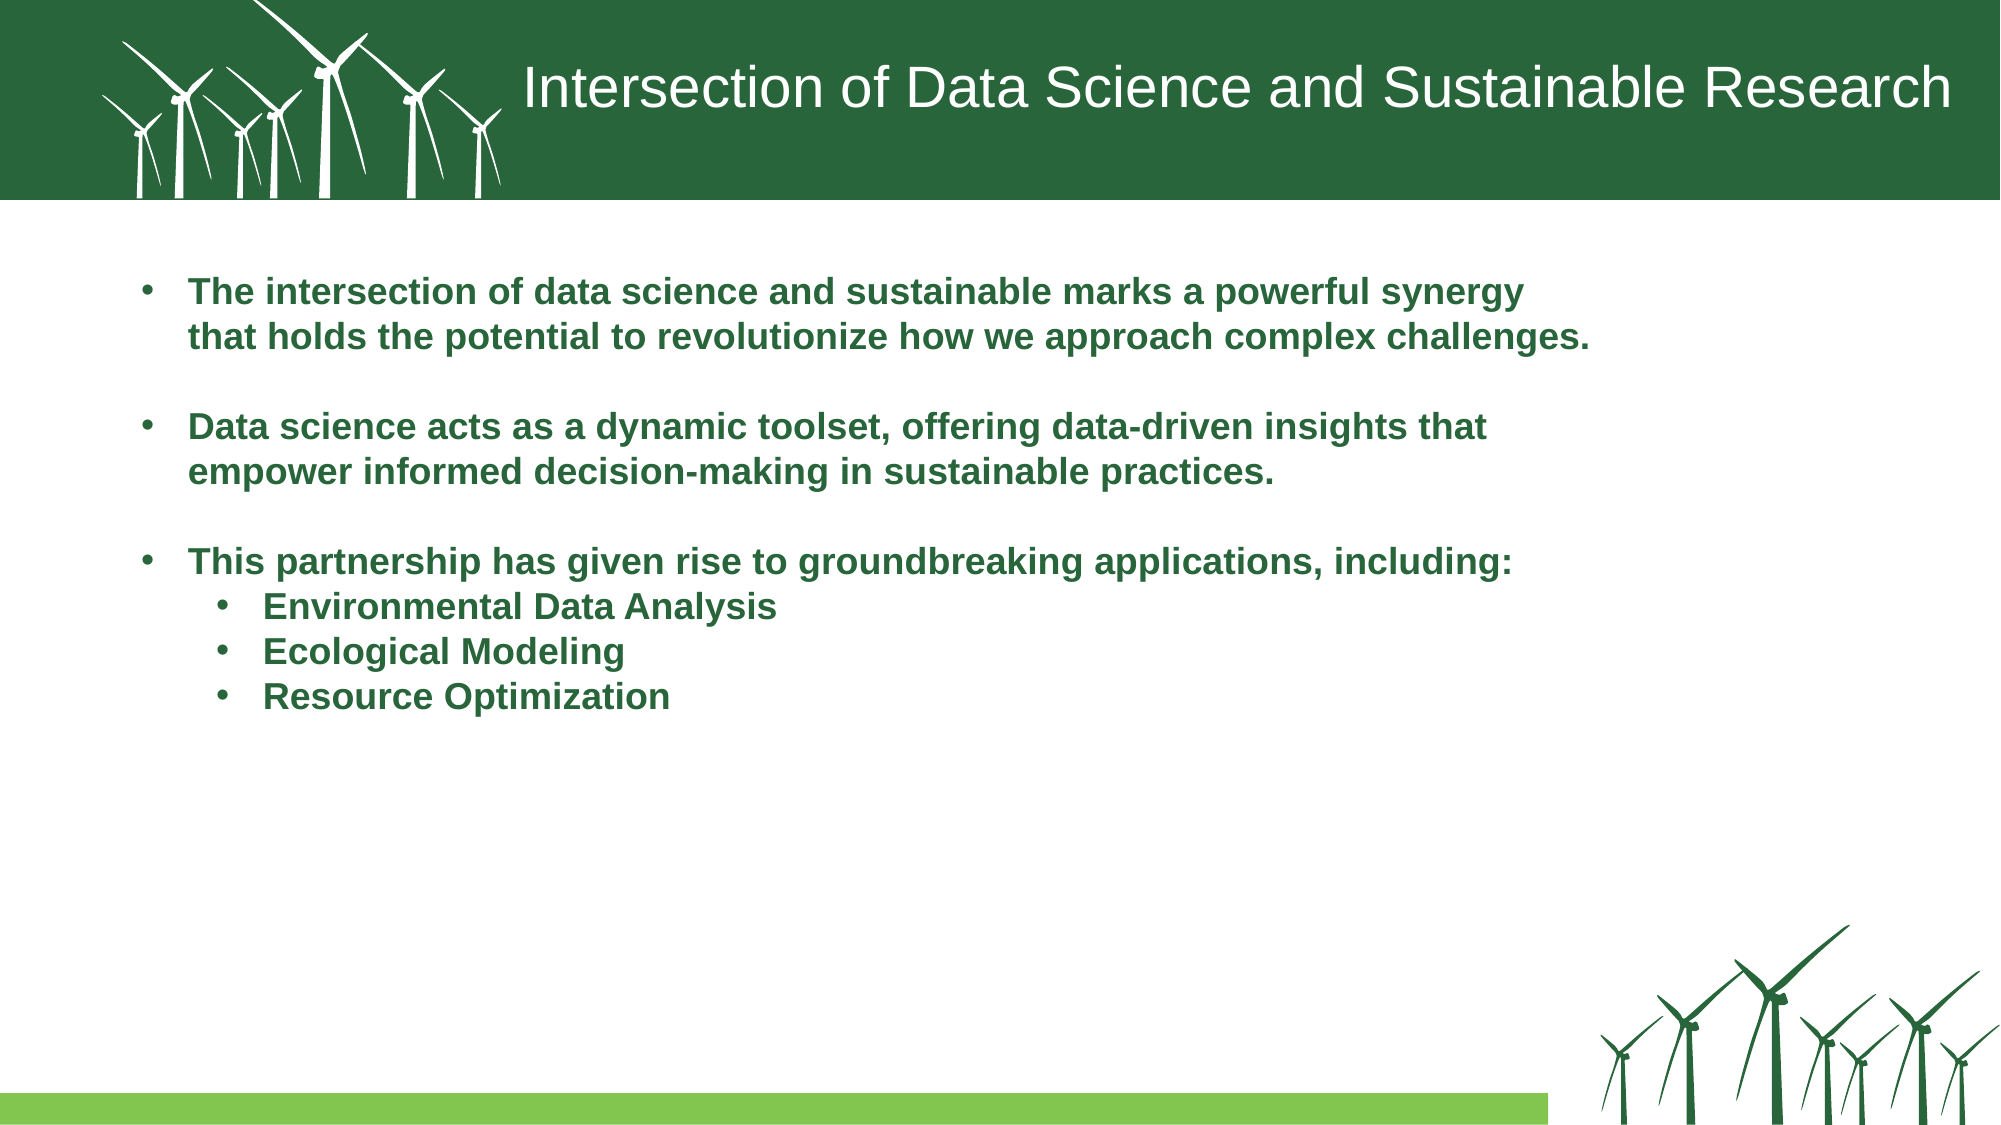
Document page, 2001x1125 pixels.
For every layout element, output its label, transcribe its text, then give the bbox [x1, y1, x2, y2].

text_box The intersection of data science and sustainable marks a powerful synergy that holds the potential to revolutionize how we approach complex challenges. Data science acts as a dynamic toolset, offering data-driven insights that empower informed decision-making in sustainable practices. This partnership has given rise to groundbreaking applications, including: Environmental Data Analysis Ecological Modeling Resource Optimization [126, 259, 1619, 725]
list Intersection of Data Science and Sustainable Research [507, 29, 2000, 149]
